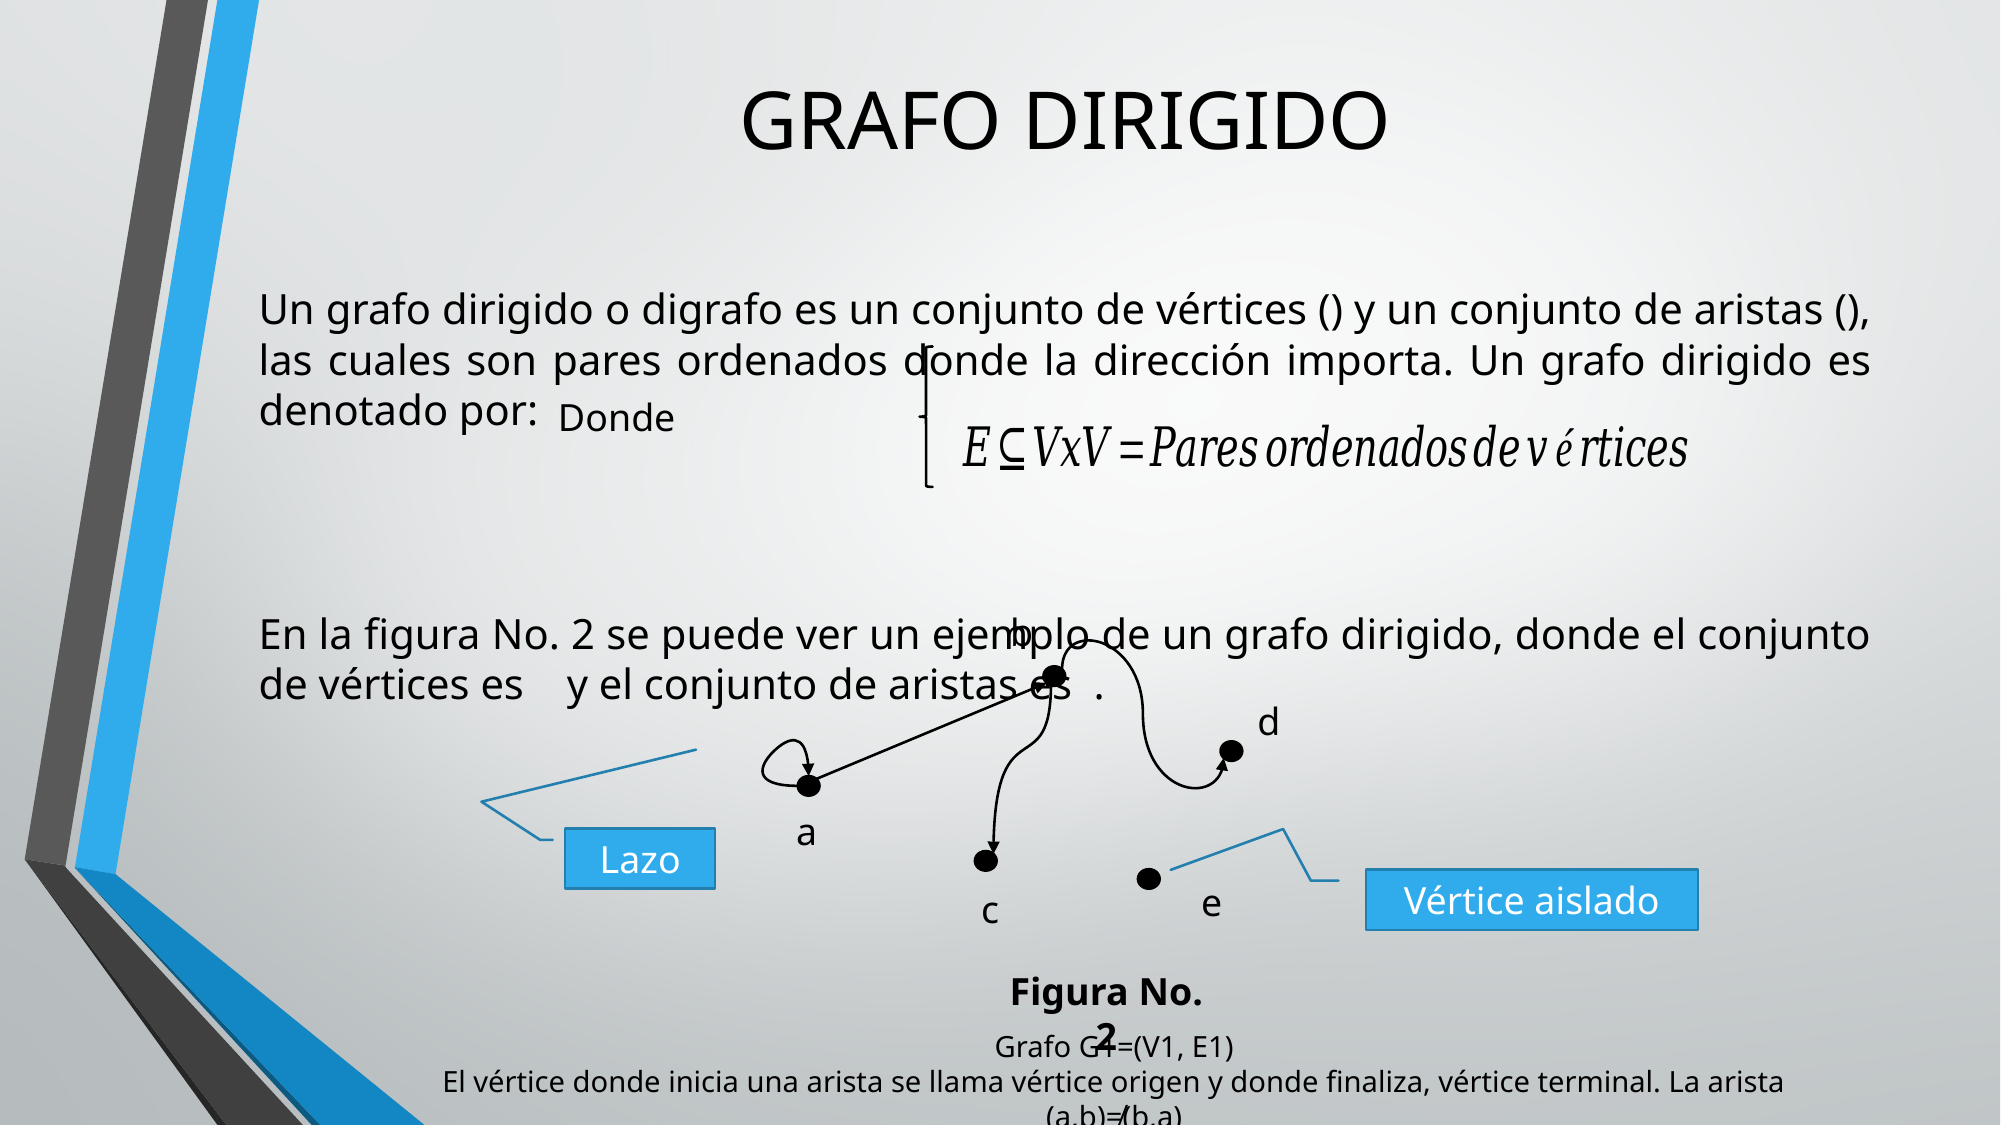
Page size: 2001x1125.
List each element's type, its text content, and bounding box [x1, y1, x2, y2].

text_box Grafo G1=(V1, E1) El vértice donde inicia una arista se llama vértice origen y donde finaliza, vértice terminal. La arista (a,b)≠(b,a) [413, 1020, 1816, 1125]
text_box [1042, 665, 1067, 688]
text_box c [966, 878, 1042, 939]
text_box d [1242, 690, 1318, 751]
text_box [816, 682, 1047, 780]
text_box [1219, 740, 1244, 763]
text_box Lazo [480, 748, 698, 842]
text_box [1098, 632, 1188, 795]
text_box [936, 739, 1108, 798]
text_box [973, 849, 998, 872]
text_box [1136, 867, 1161, 891]
text_box e [1186, 871, 1262, 932]
text_box Vértice aislado [1365, 868, 1699, 931]
text_box [918, 345, 934, 489]
text_box Figura No. 2 [992, 960, 1221, 1020]
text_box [797, 775, 809, 787]
text_box b [995, 601, 1071, 661]
text_box Lazo [564, 827, 716, 890]
text_box Vértice aislado [1169, 827, 1340, 882]
title GRAFO DIRIGIDO [243, 62, 1887, 174]
text_box a [781, 800, 857, 860]
text_box [796, 774, 821, 797]
